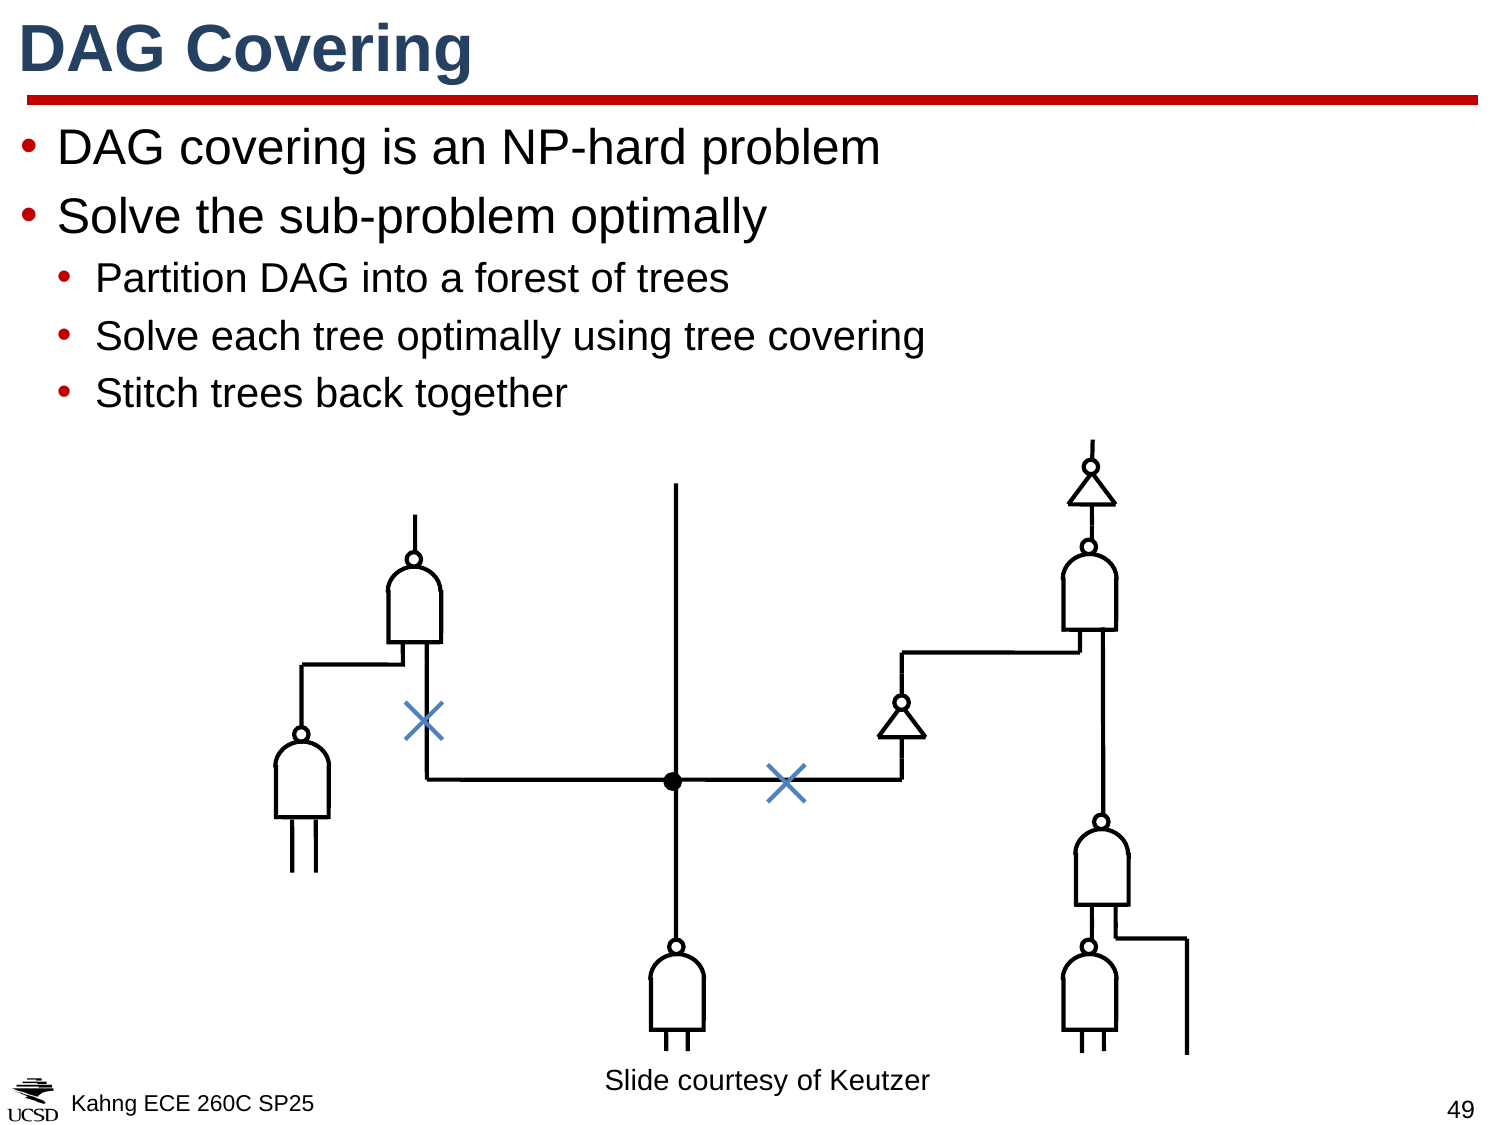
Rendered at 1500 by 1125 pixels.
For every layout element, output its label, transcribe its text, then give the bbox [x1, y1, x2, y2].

text_box Slide courtesy of Keutzer [594, 1063, 942, 1101]
list DAG covering is an NP-hard problem Solve the sub-problem optimally Partition DAG into a forest of trees Solve each tree optimally using tree covering Stitch trees back together [3, 116, 1478, 1050]
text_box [274, 439, 1188, 1056]
picture [5, 1074, 60, 1125]
footer Kahng ECE 260C SP25 [56, 1081, 337, 1122]
title DAG Covering [3, 12, 1493, 87]
